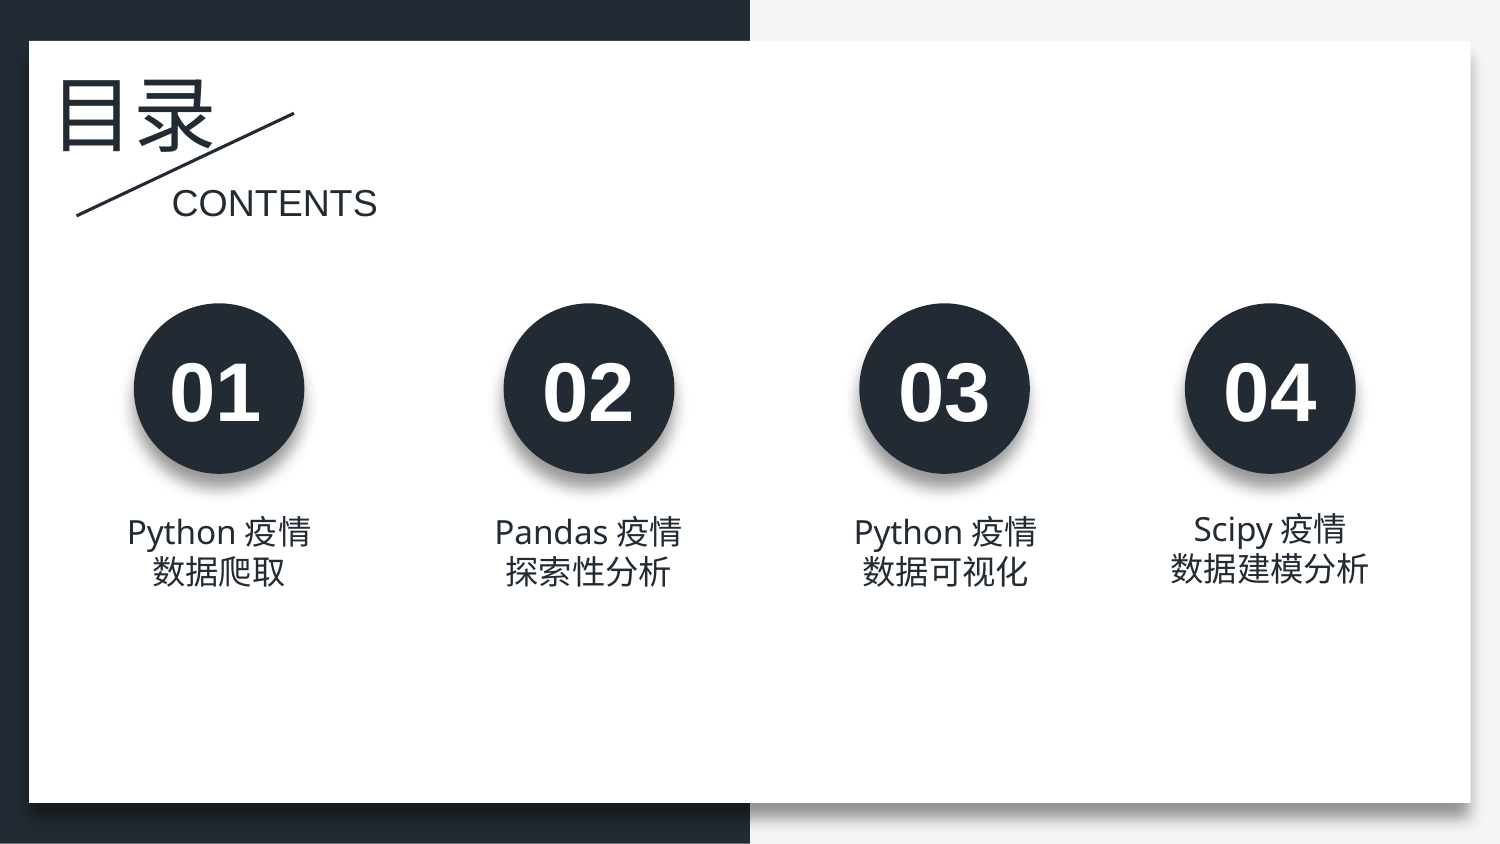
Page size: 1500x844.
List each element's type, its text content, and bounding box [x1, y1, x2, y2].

text_box CONTENTS [156, 171, 393, 232]
text_box [858, 302, 1031, 475]
text_box Python疫情 数据可视化 [838, 503, 1053, 599]
text_box 目录 [35, 55, 232, 170]
text_box 02 [527, 330, 651, 446]
text_box 04 [1209, 330, 1332, 446]
text_box Scipy疫情 数据建模分析 [1155, 501, 1385, 596]
text_box [132, 302, 306, 475]
text_box 01 [154, 330, 277, 446]
text_box Python疫情 数据爬取 [112, 503, 327, 599]
text_box [1183, 302, 1357, 475]
text_box Pandas疫情 探索性分析 [479, 503, 699, 599]
text_box 03 [883, 330, 1006, 446]
text_box [502, 302, 676, 475]
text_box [76, 113, 294, 216]
